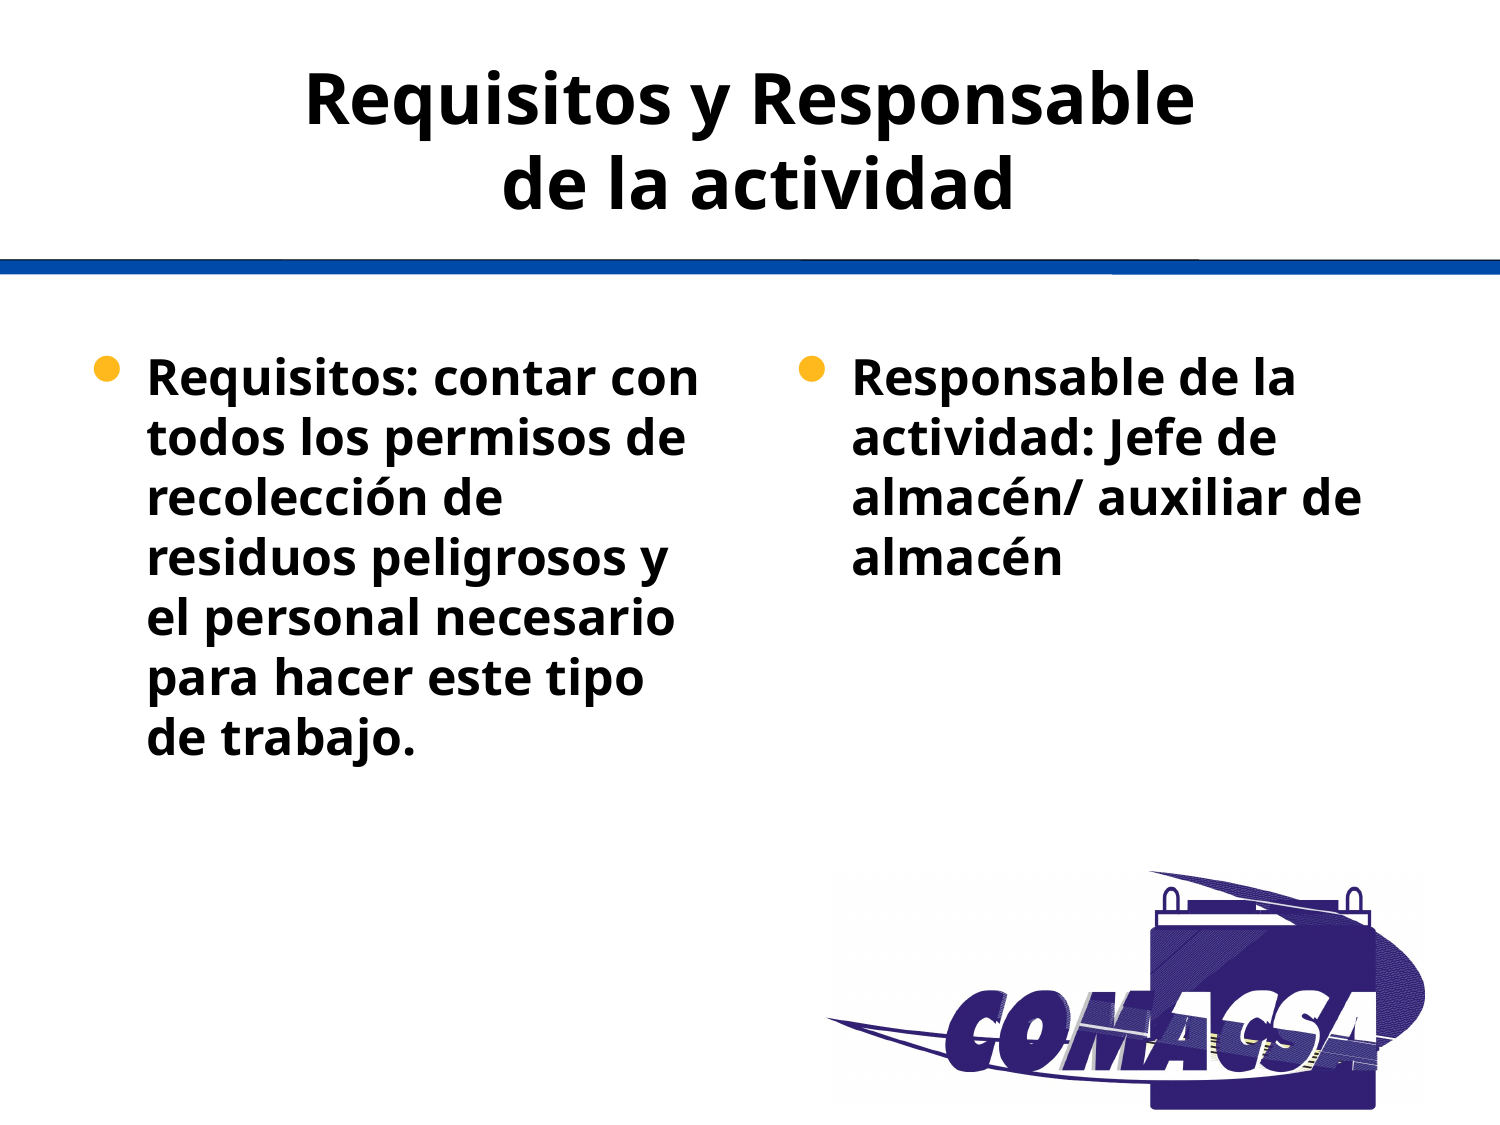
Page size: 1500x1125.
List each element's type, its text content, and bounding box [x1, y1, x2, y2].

list Requisitos: contar con todos los permisos de recolección de residuos peligrosos y el personal necesario para hacer este tipo de trabajo. [75, 337, 720, 991]
picture [823, 870, 1426, 1111]
title Requisitos y Responsable de la actividad [75, 45, 1425, 233]
list Responsable de la actividad: Jefe de almacén/ auxiliar de almacén [780, 337, 1425, 991]
